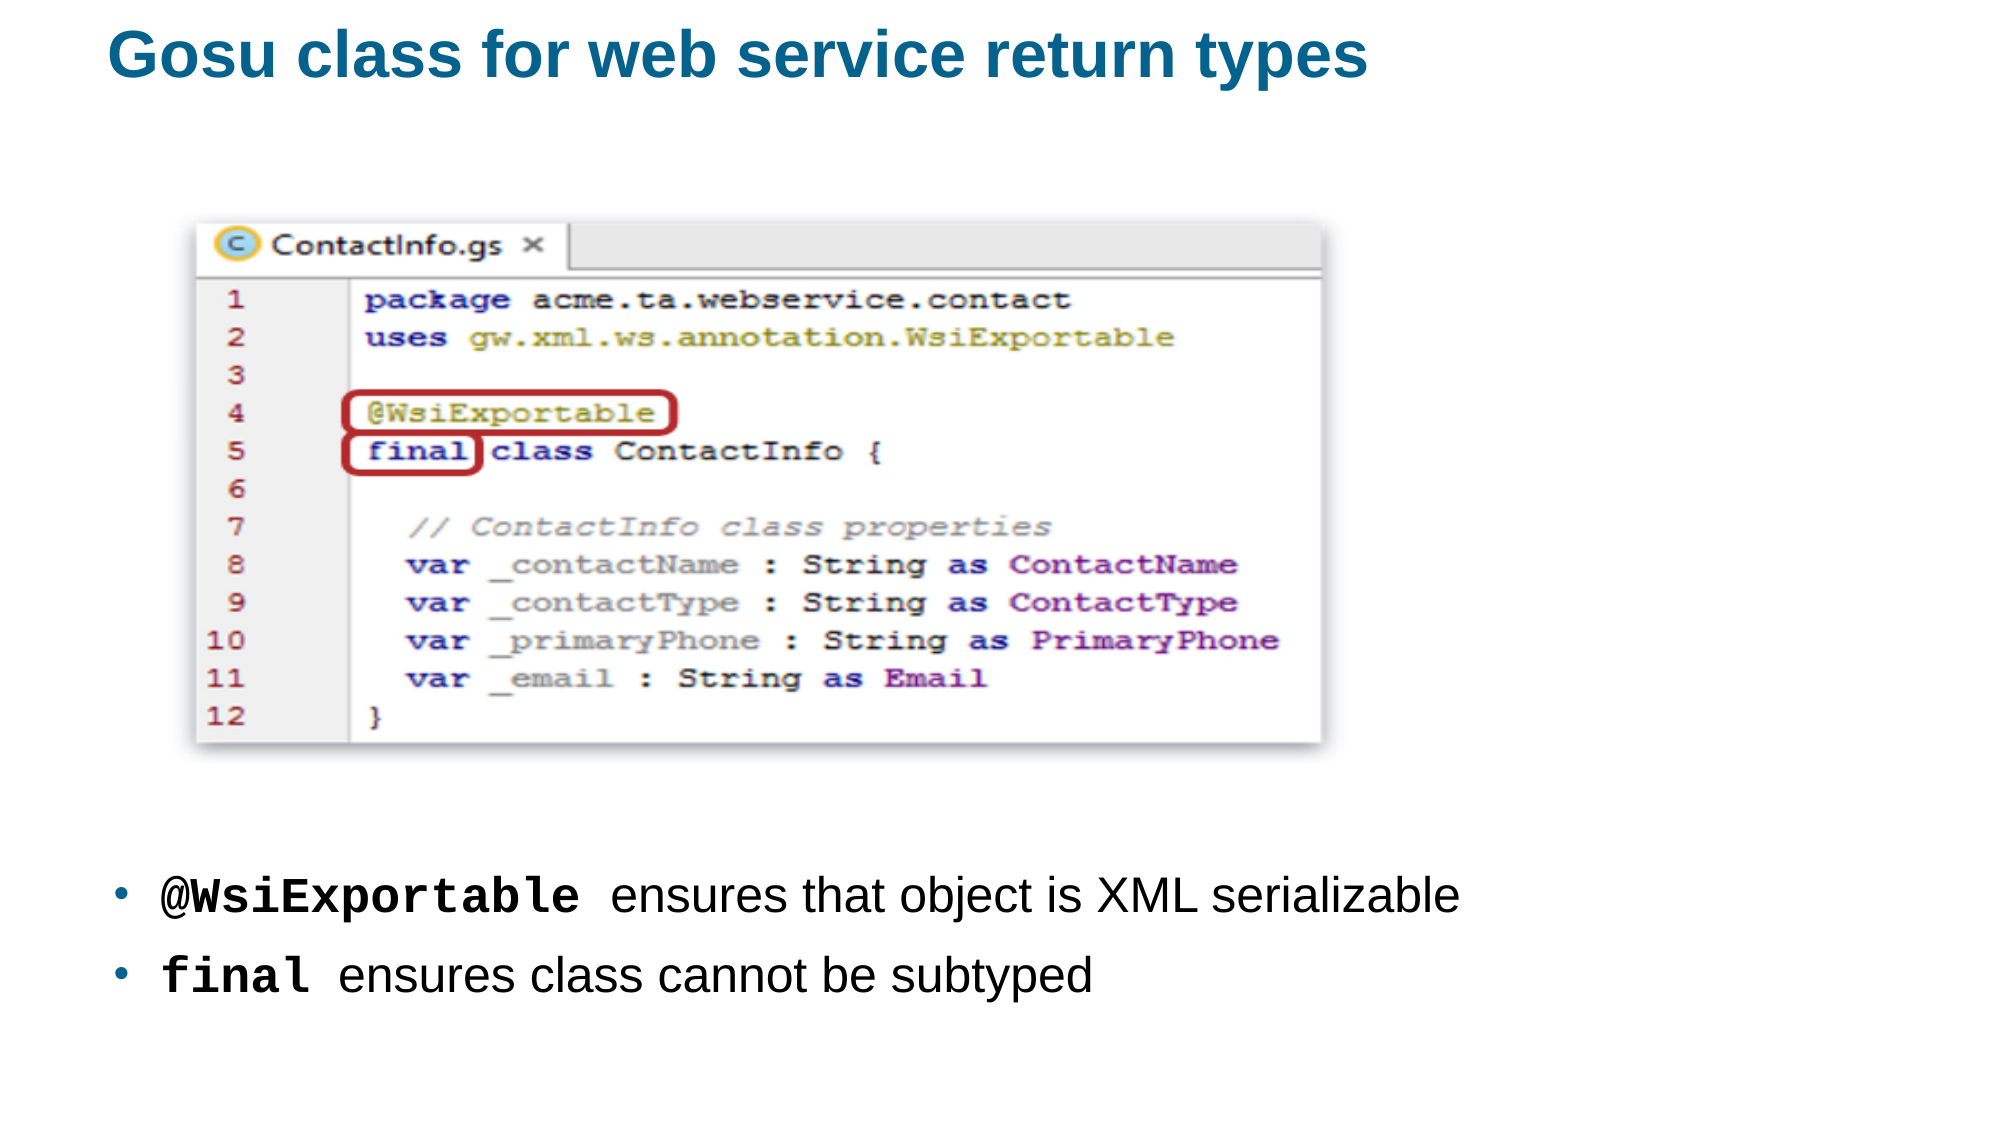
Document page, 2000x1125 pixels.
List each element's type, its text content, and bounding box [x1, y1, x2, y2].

title Gosu class for web service return types [107, 19, 1928, 142]
picture [166, 199, 1351, 765]
list @WsiExportable ensures that object is XML serializable final ensures class cannot be subtyped [113, 862, 1967, 1050]
